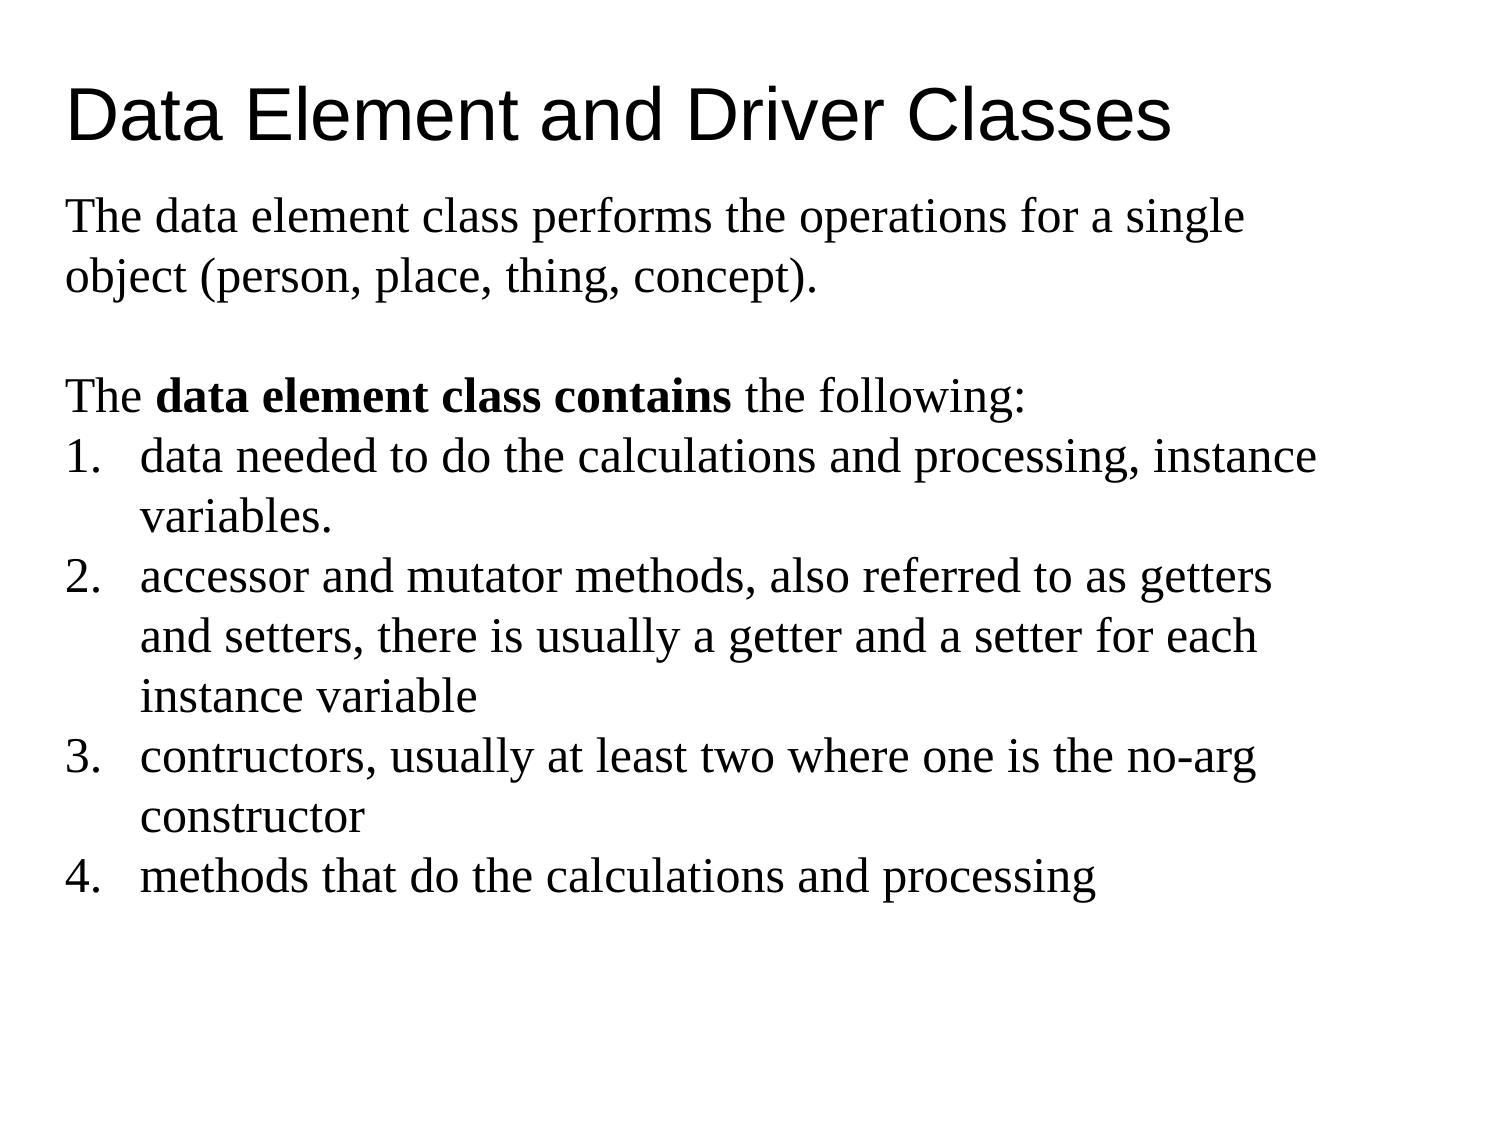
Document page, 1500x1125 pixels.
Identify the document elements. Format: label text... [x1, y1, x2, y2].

text_box The data element class performs the operations for a single object (person, place, thing, concept). The data element class contains the following: data needed to do the calculations and processing, instance variables. accessor and mutator methods, also referred to as getters and setters, there is usually a getter and a setter for each instance variable contructors, usually at least two where one is the no-arg constructor methods that do the calculations and processing [50, 174, 1363, 970]
text_box Data Element and Driver Classes [49, 0, 1463, 163]
